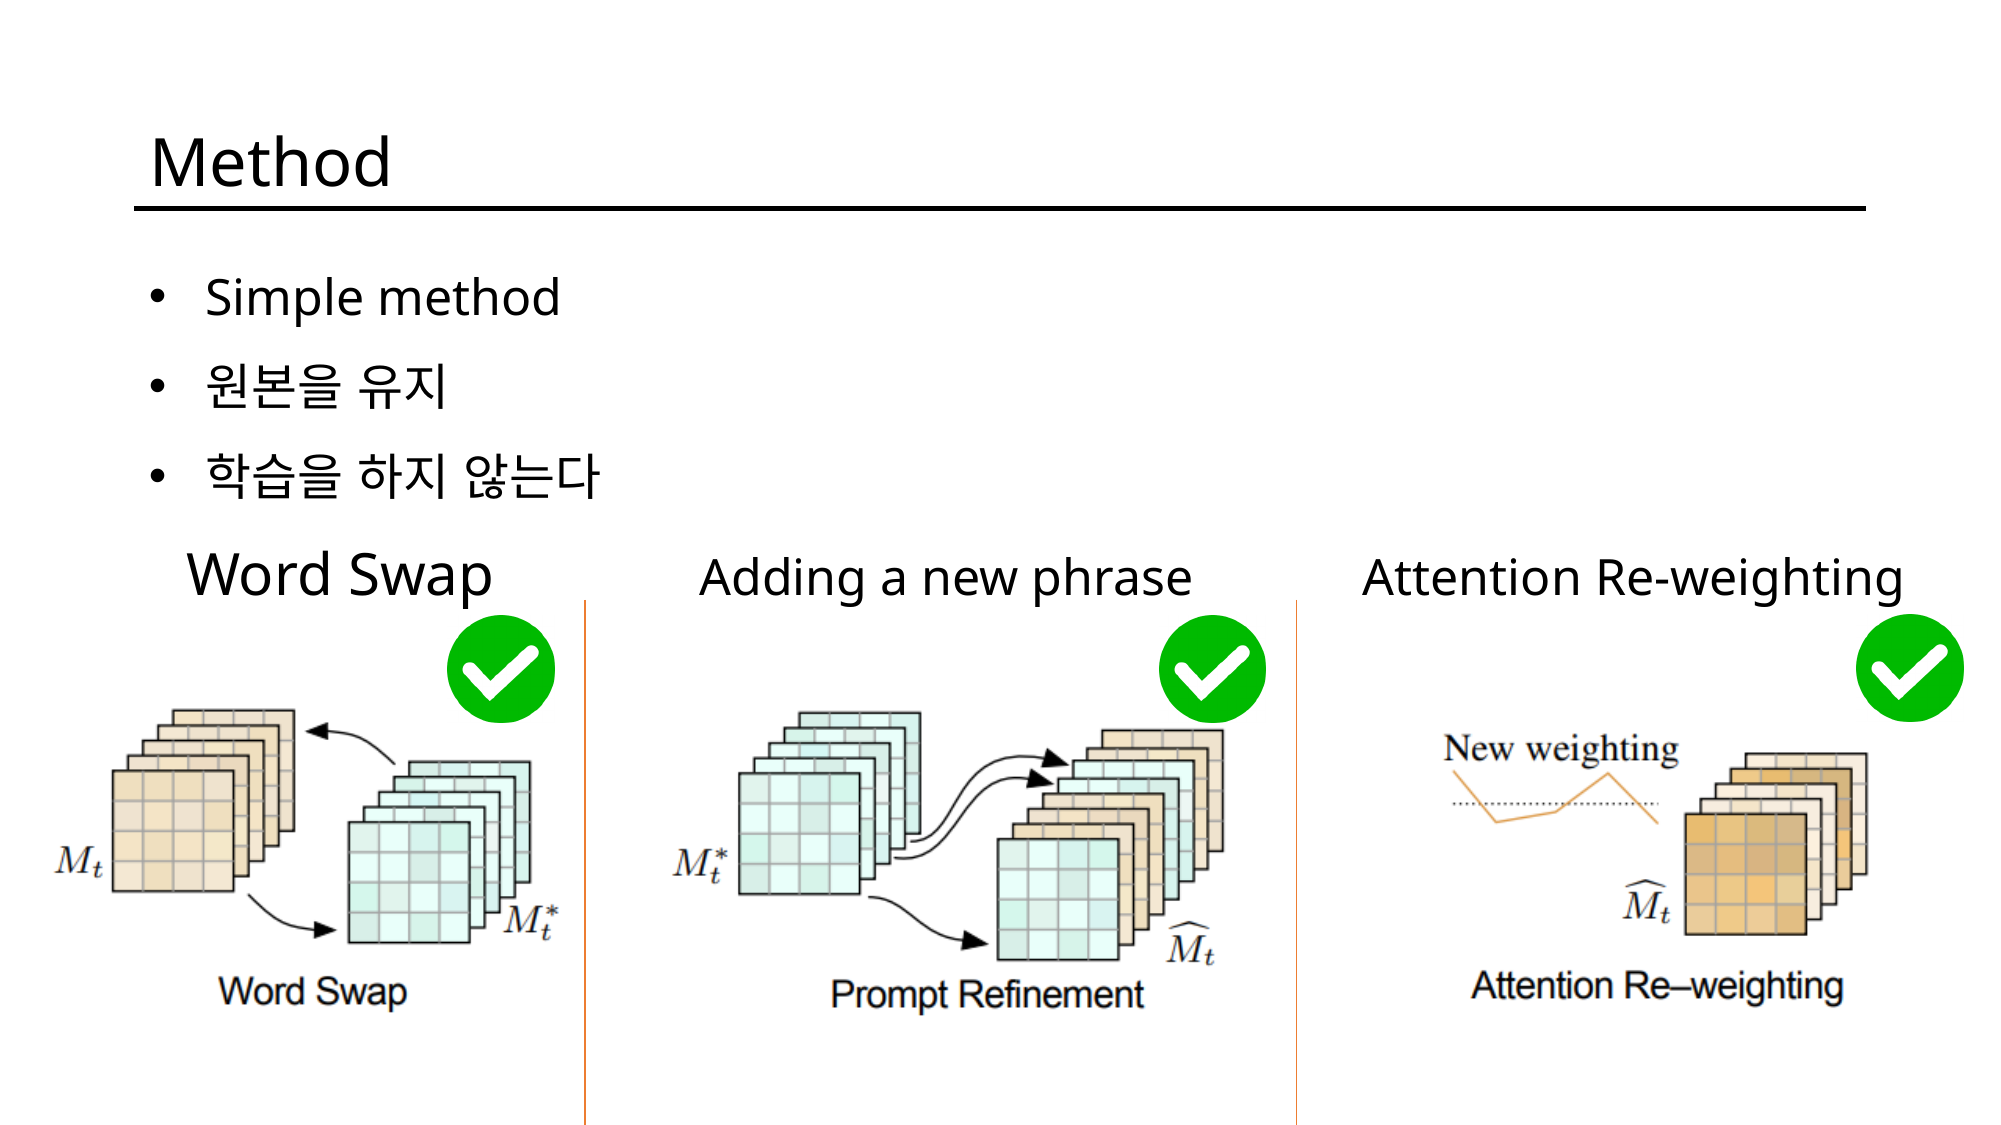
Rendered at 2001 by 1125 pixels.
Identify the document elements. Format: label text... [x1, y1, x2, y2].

picture [1424, 614, 1964, 1019]
picture [643, 615, 1266, 1025]
text_box Attention Re-weighting [1251, 507, 2000, 613]
text_box Method [134, 64, 1683, 208]
text_box Word Swap [134, 495, 562, 615]
picture [15, 615, 573, 1025]
text_box Simple method 원본을 유지 학습을 하지 않는다 [134, 227, 1866, 513]
text_box Adding a new phrase [619, 507, 1251, 613]
